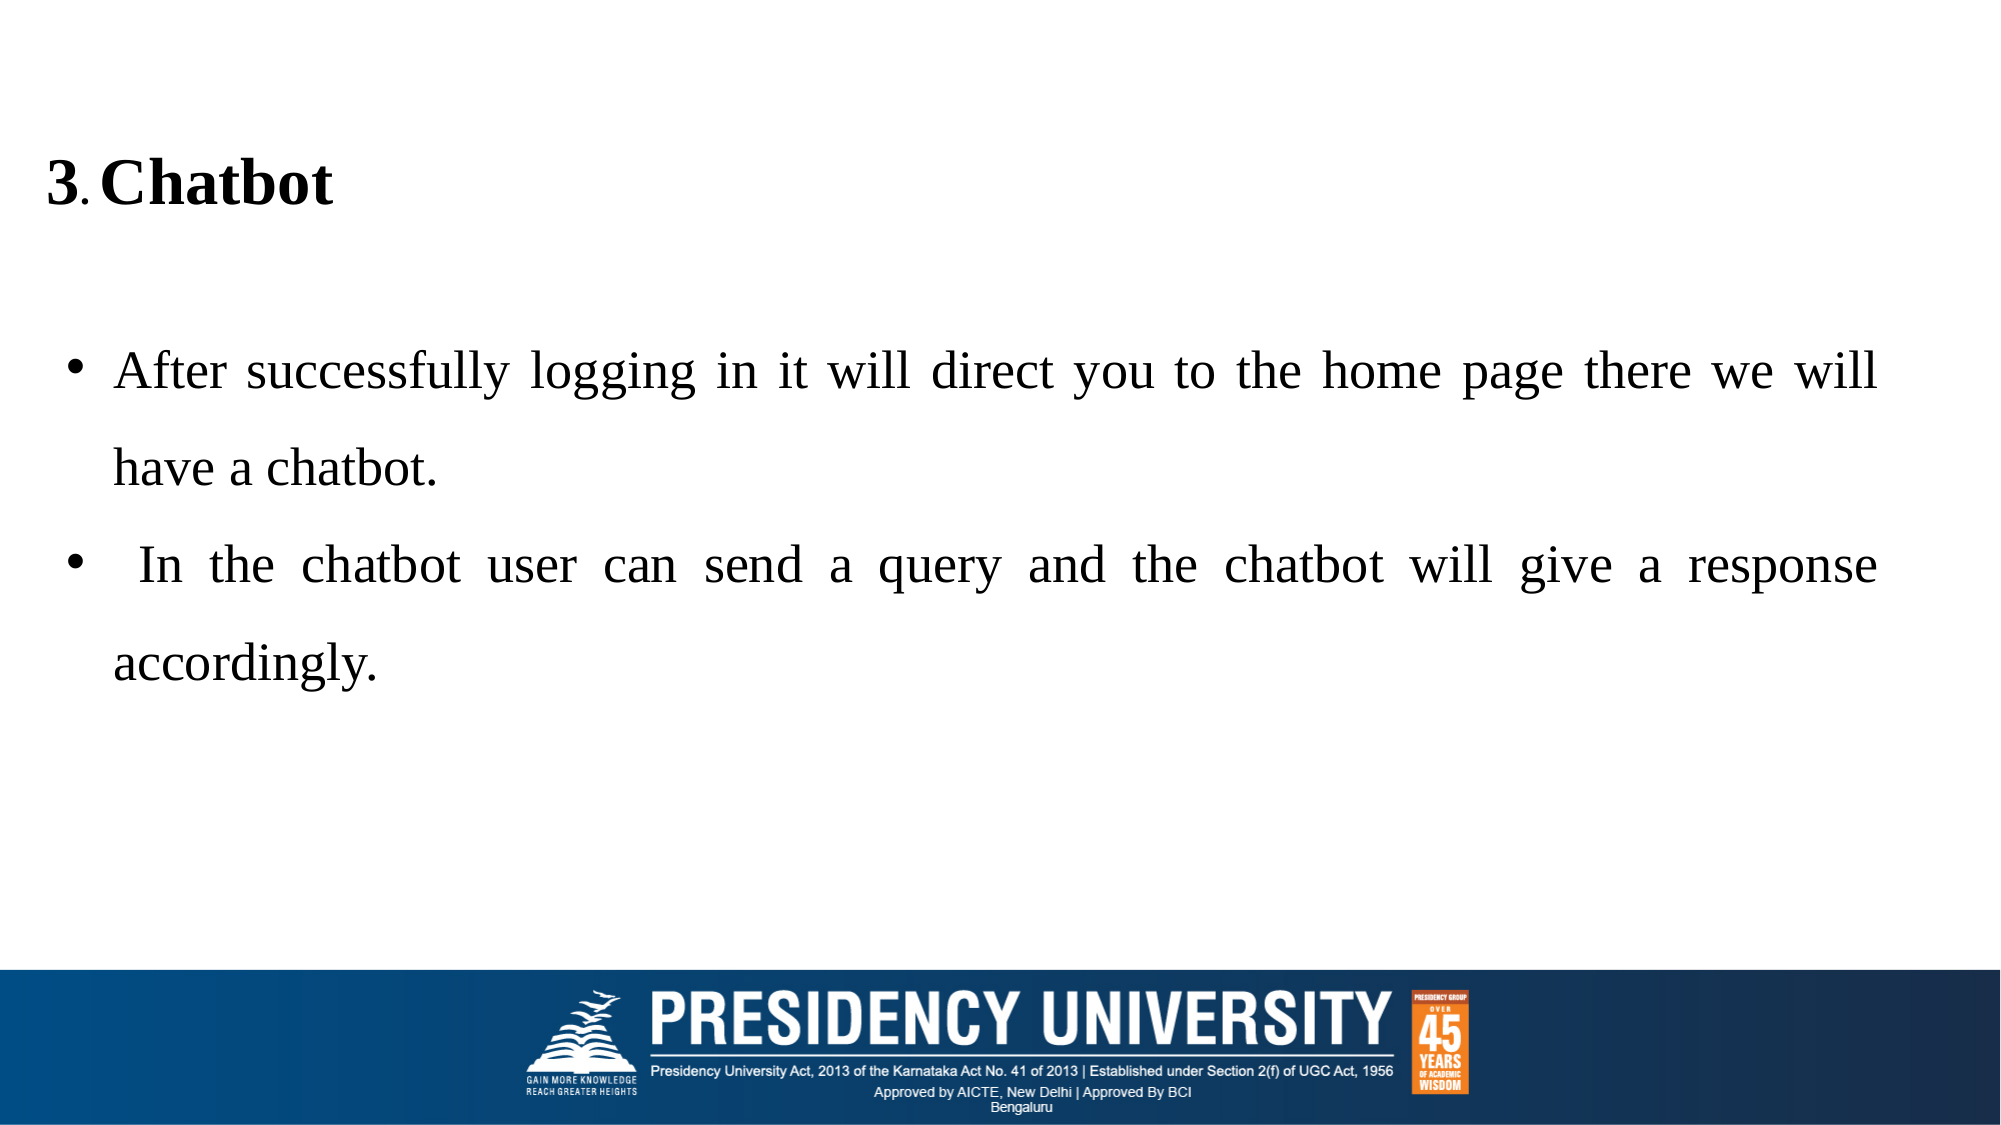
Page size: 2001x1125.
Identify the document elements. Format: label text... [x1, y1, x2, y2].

picture [0, 0, 2001, 1125]
text_box After successfully logging in it will direct you to the home page there we will have a chatbot. In the chatbot user can send a query and the chatbot will give a response accordingly. [51, 294, 1896, 796]
list 3. Chatbot [31, 22, 1968, 950]
